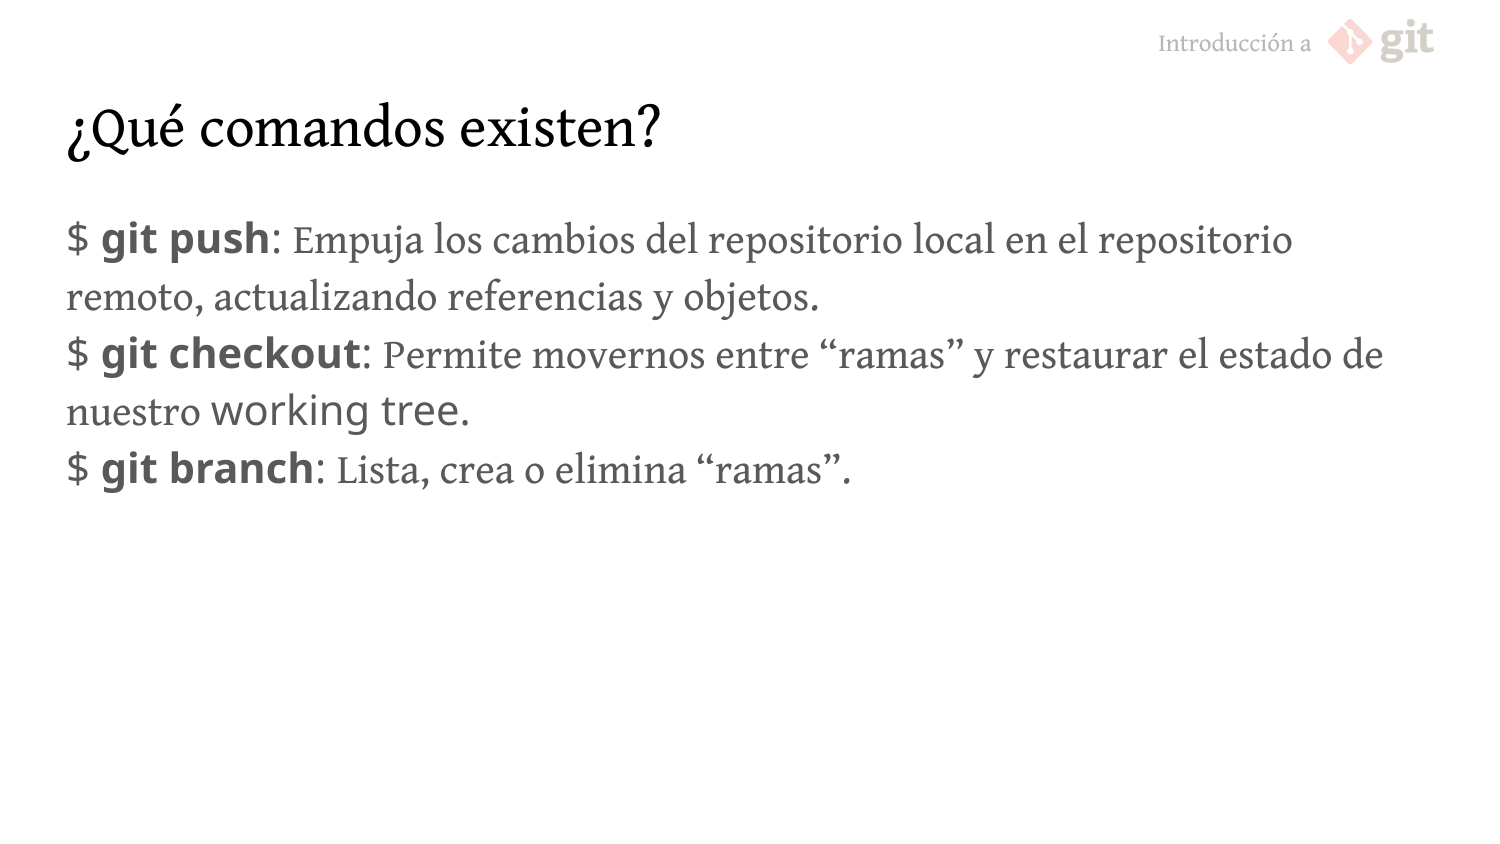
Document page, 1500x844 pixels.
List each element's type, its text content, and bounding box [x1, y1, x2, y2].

list $ git push: Empuja los cambios del repositorio local en el repositorio remoto, actualizando referencias y objetos. $ git checkout: Permite movernos entre “ramas” y restaurar el estado de nuestro working tree. $ git branch: Lista, crea o elimina “ramas”. [51, 189, 1449, 750]
title ¿Qué comandos existen? [51, 72, 1449, 167]
